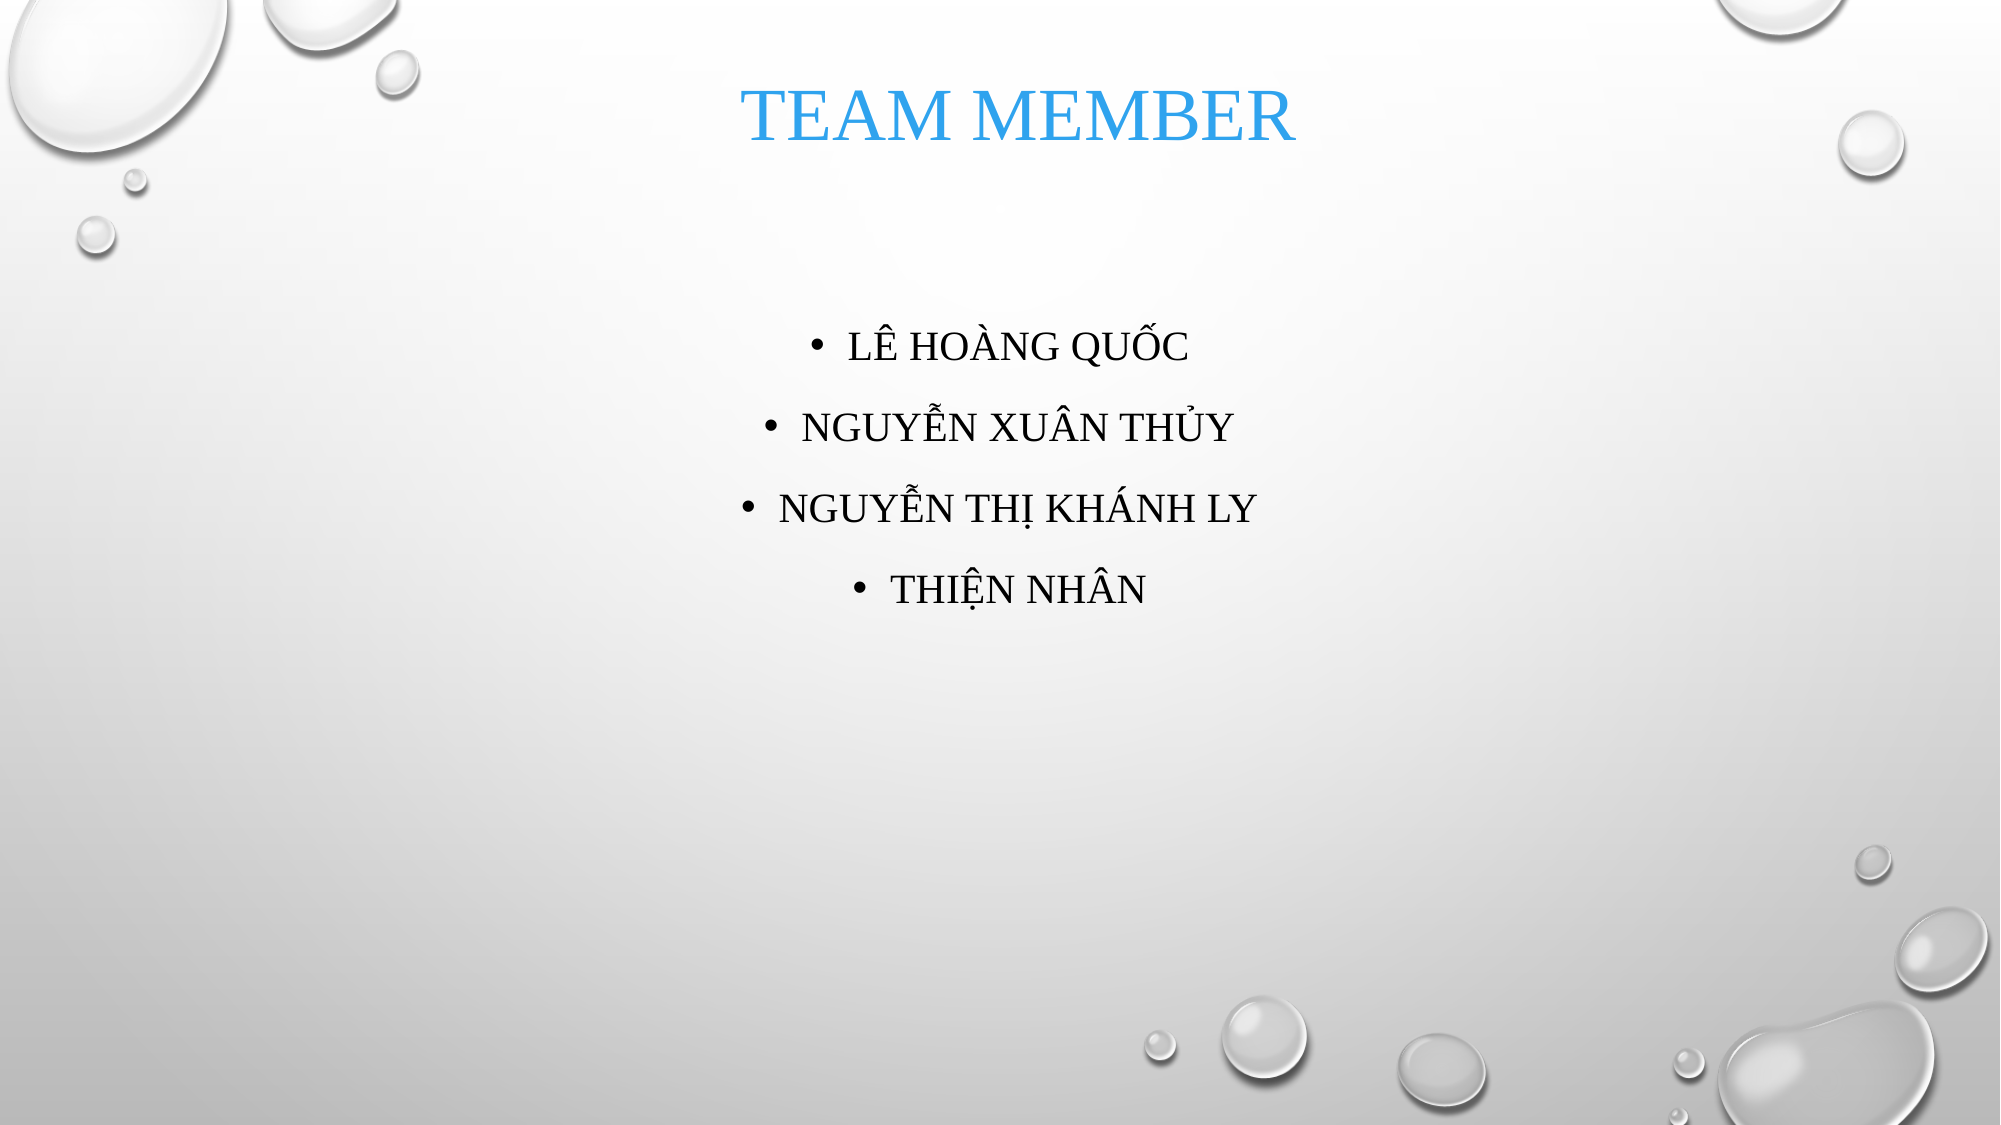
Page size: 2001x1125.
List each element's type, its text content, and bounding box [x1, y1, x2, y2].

title team Member [168, 29, 1870, 203]
picture [0, 0, 2000, 1125]
list Lê Hoàng Quốc Nguyễn Xuân Thủy Nguyễn Thị Khánh Ly Thiện Nhân [149, 301, 1850, 864]
